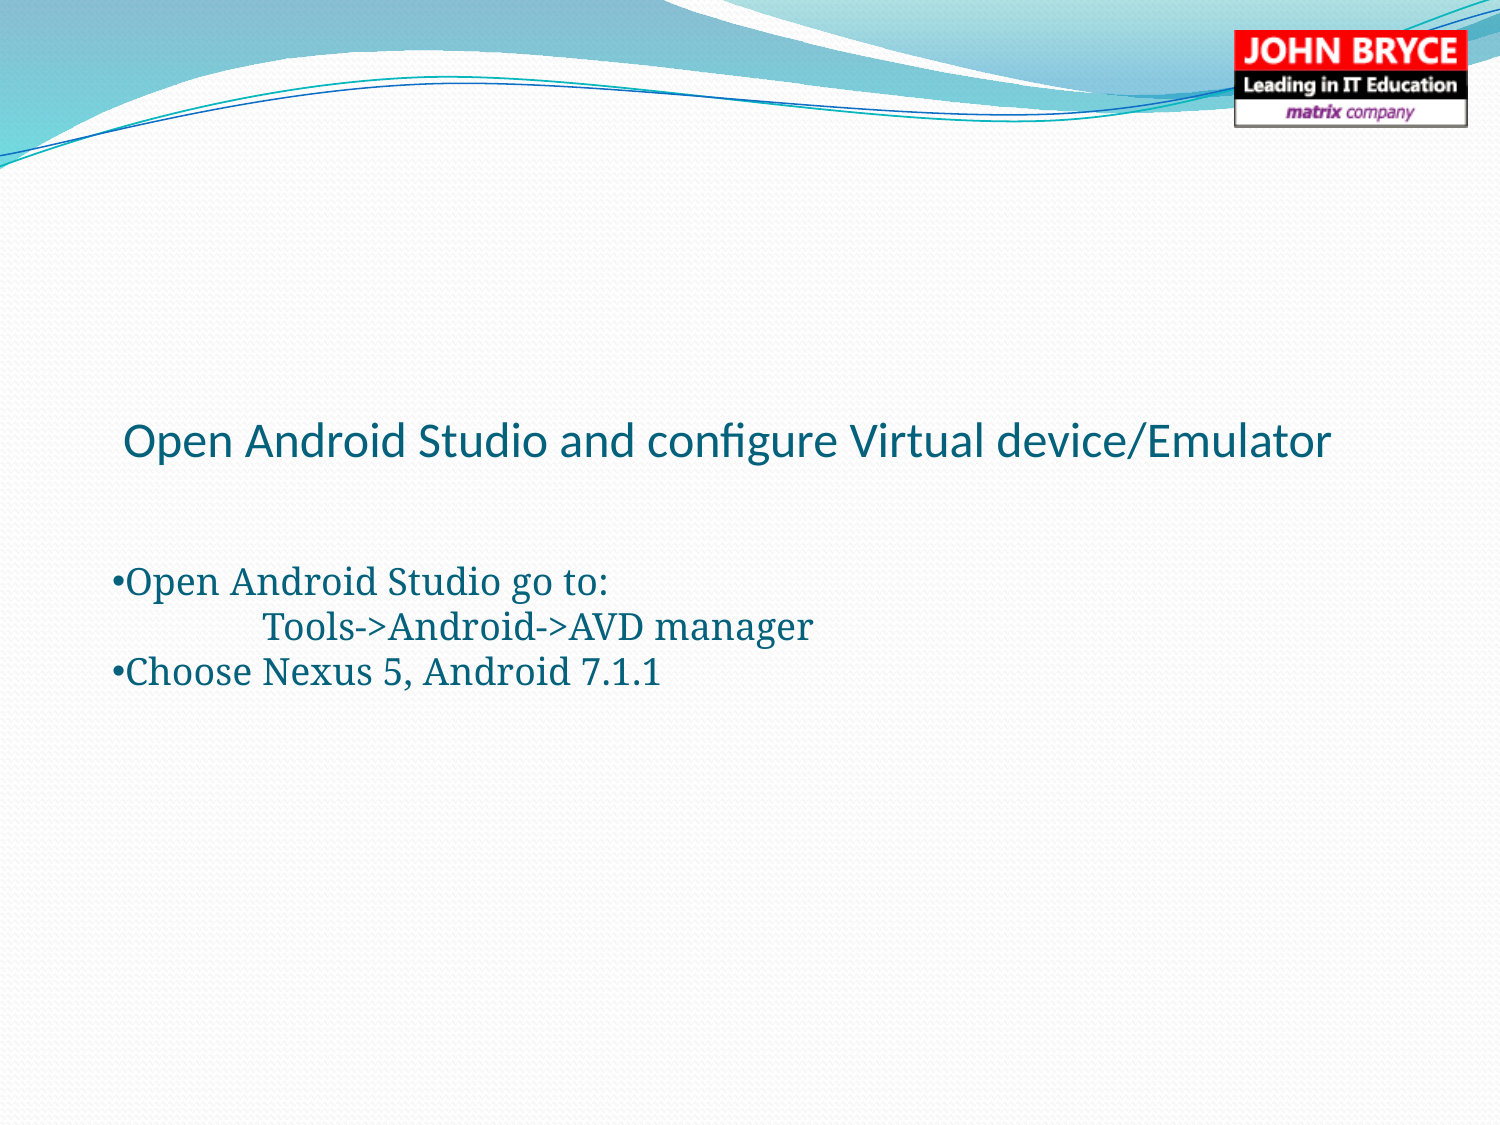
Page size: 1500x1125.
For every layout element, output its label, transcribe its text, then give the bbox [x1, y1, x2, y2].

picture [1233, 30, 1468, 128]
title Open Android Studio and configure Virtual device/Emulator [53, 339, 1404, 528]
text_box Open Android Studio go to: Tools->Android->AVD manager Choose Nexus 5, Android 7.1.1 [112, 420, 1451, 894]
